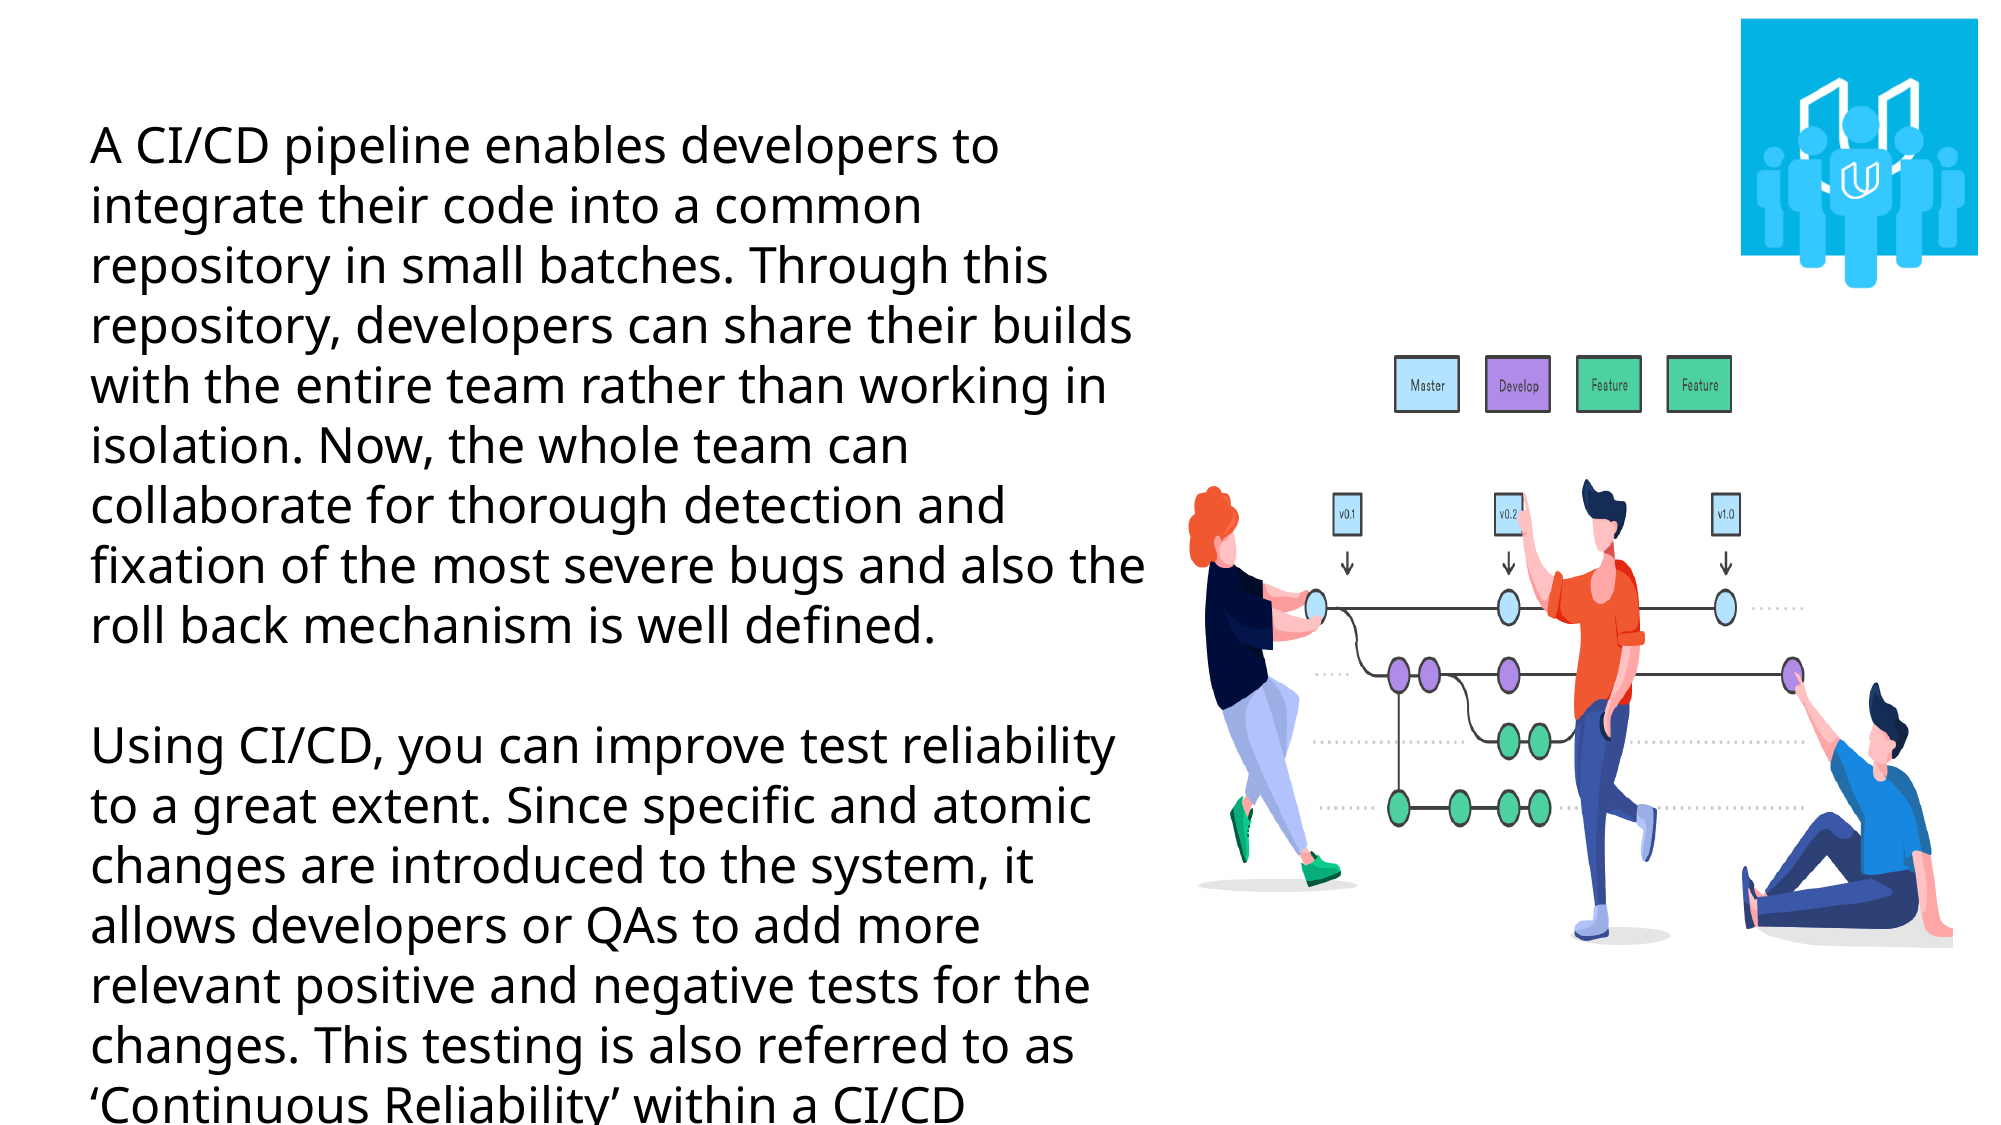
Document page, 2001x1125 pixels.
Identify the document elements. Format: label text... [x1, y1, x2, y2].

picture [1173, 0, 2000, 963]
text_box A CI/CD pipeline enables developers to integrate their code into a common repository in small batches. Through this repository, developers can share their builds with the entire team rather than working in isolation. Now, the whole team can collaborate for thorough detection and fixation of the most severe bugs and also the roll back mechanism is well defined. Using CI/CD, you can improve test reliability to a great extent. Since specific and atomic changes are introduced to the system, it allows developers or QAs to add more relevant positive and negative tests for the changes. This testing is also referred to as ‘Continuous Reliability’ within a CI/CD pipeline. [76, 61, 1174, 1125]
